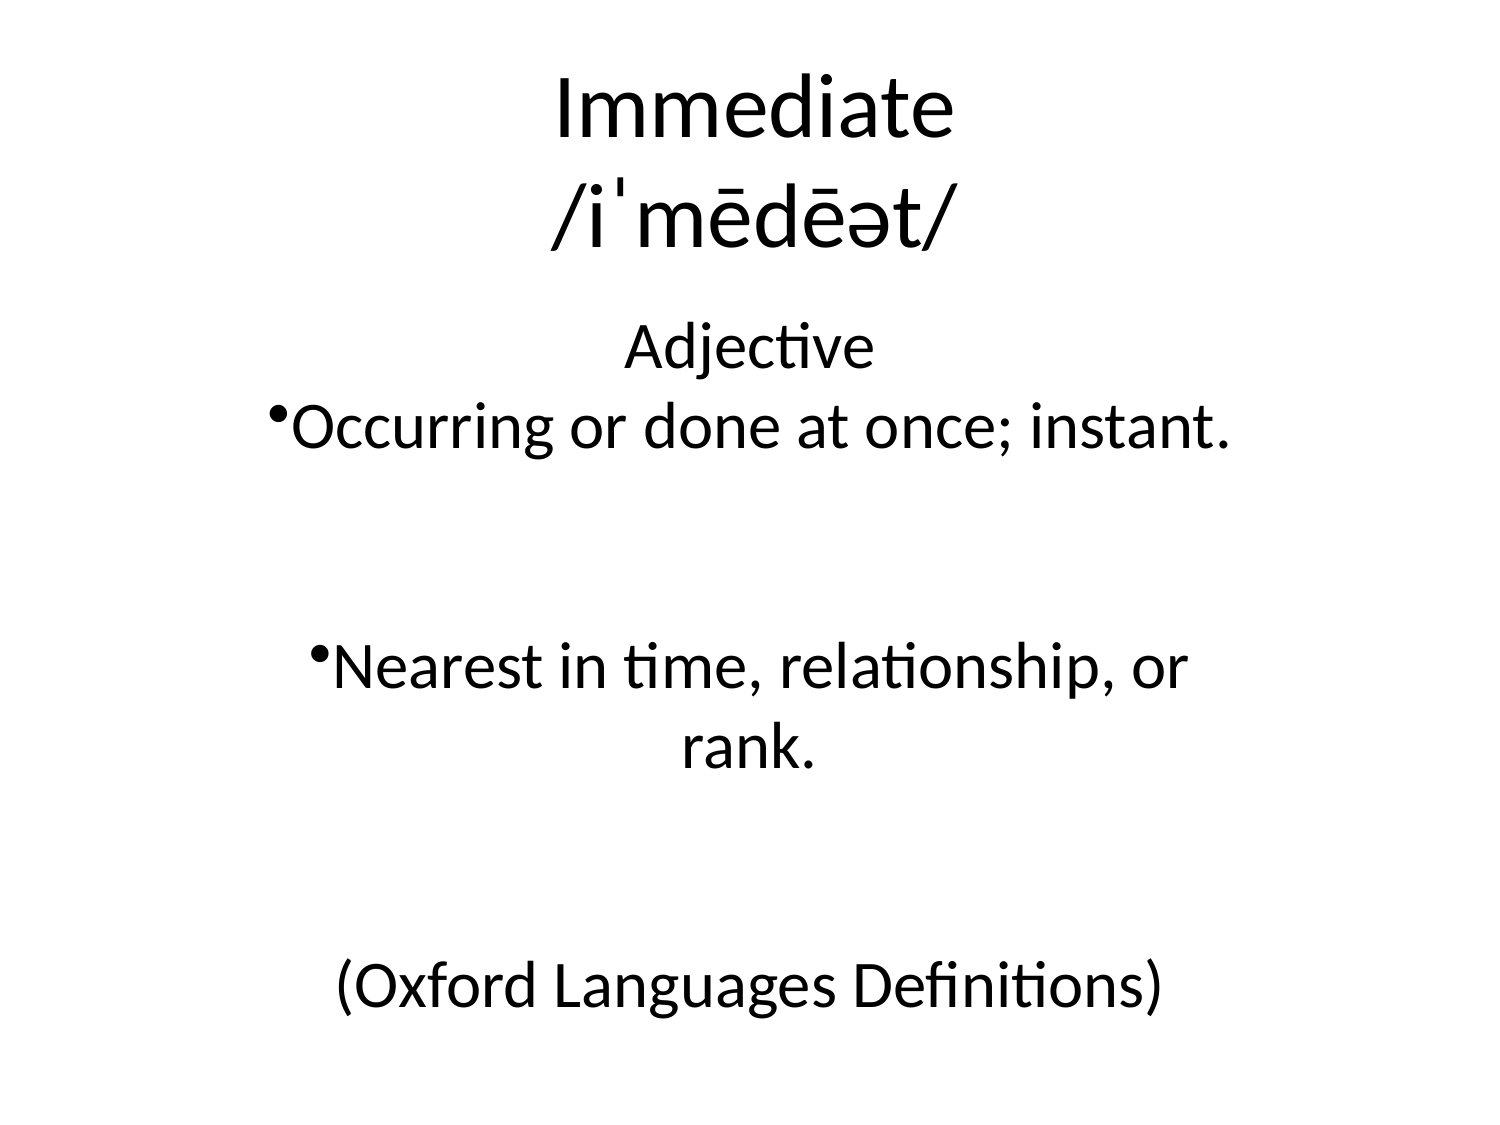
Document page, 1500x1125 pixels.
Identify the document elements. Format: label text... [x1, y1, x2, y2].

subtitle Adjective Occurring or done at once; instant. Nearest in time, relationship, or rank. (Oxford Languages Definitions) [225, 294, 1275, 1036]
title Immediate /iˈmēdēət/ [117, 35, 1393, 277]
